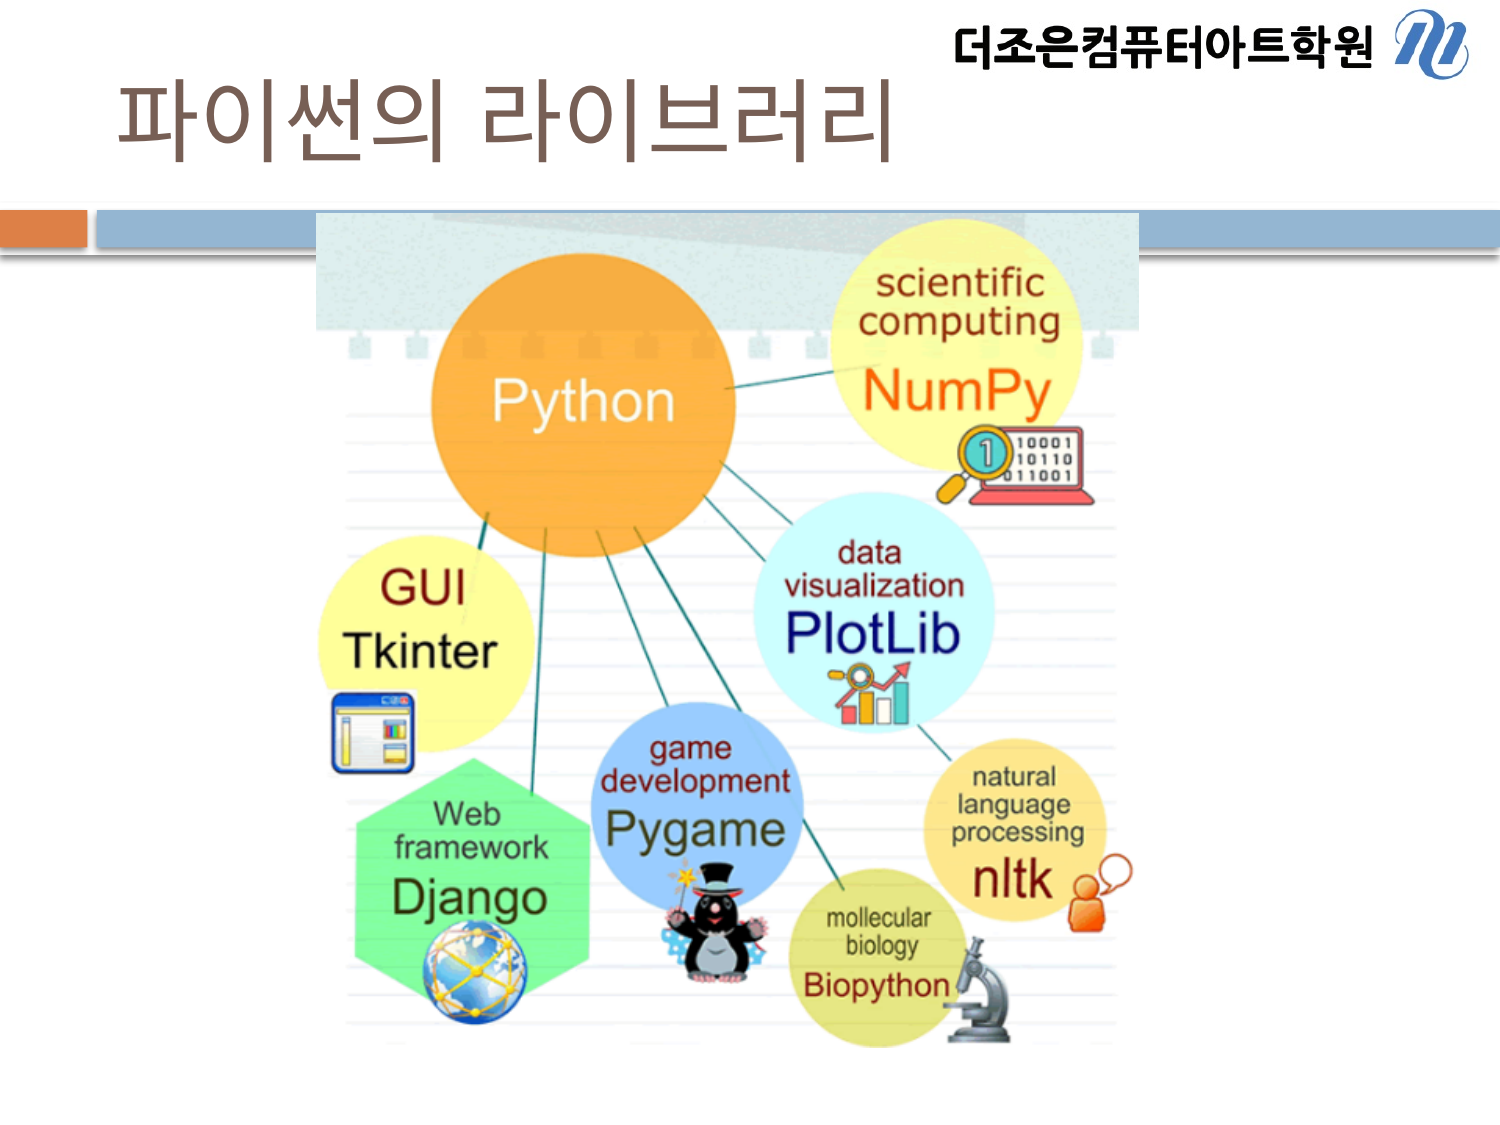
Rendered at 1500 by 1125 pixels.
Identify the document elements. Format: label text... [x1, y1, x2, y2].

picture [316, 213, 1139, 1049]
picture [930, 0, 1491, 88]
title 파이썬의 라이브러리 [100, 37, 1438, 200]
